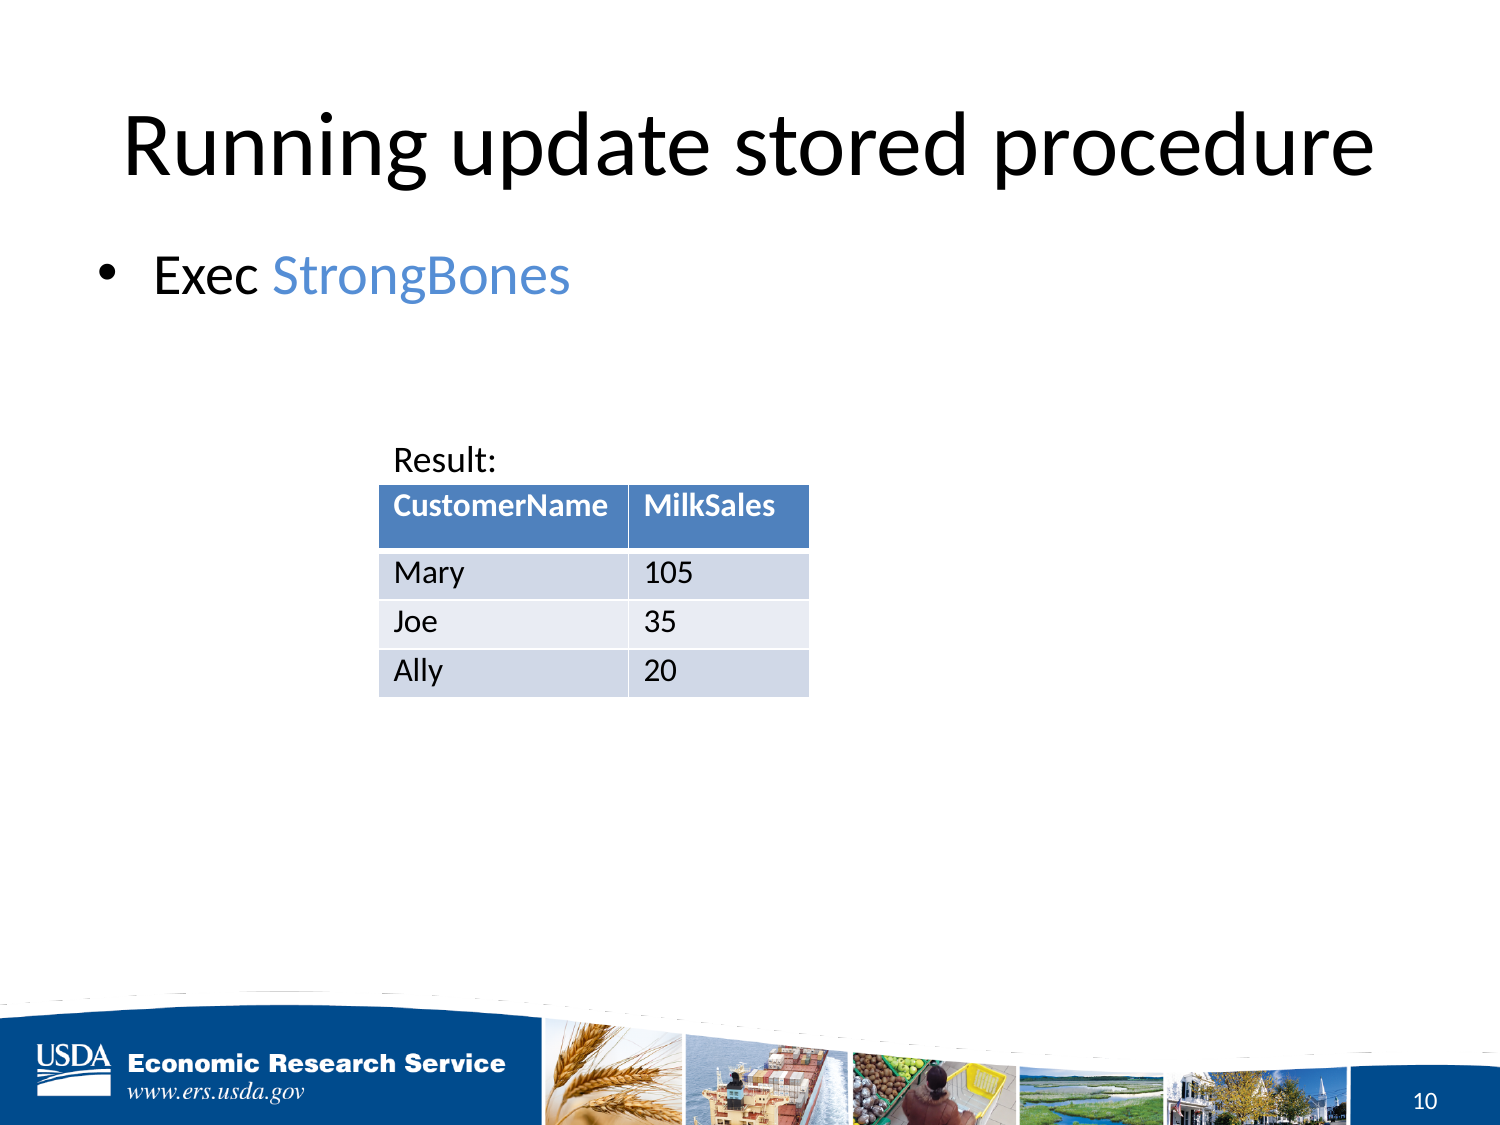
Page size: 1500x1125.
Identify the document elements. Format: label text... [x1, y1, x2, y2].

table_cell 35 [629, 601, 809, 648]
list Exec StrongBones [82, 228, 745, 972]
table_cell Mary [379, 554, 628, 599]
title Running update stored procedure [75, 45, 1425, 233]
table_cell Ally [379, 650, 628, 697]
table_header CustomerName [379, 488, 628, 548]
table_cell 105 [629, 554, 809, 599]
table_header MilkSales [629, 485, 809, 548]
table_cell 20 [629, 650, 809, 697]
picture [0, 974, 1500, 1125]
table_cell Joe [379, 601, 628, 648]
text_box Result: [378, 427, 704, 488]
